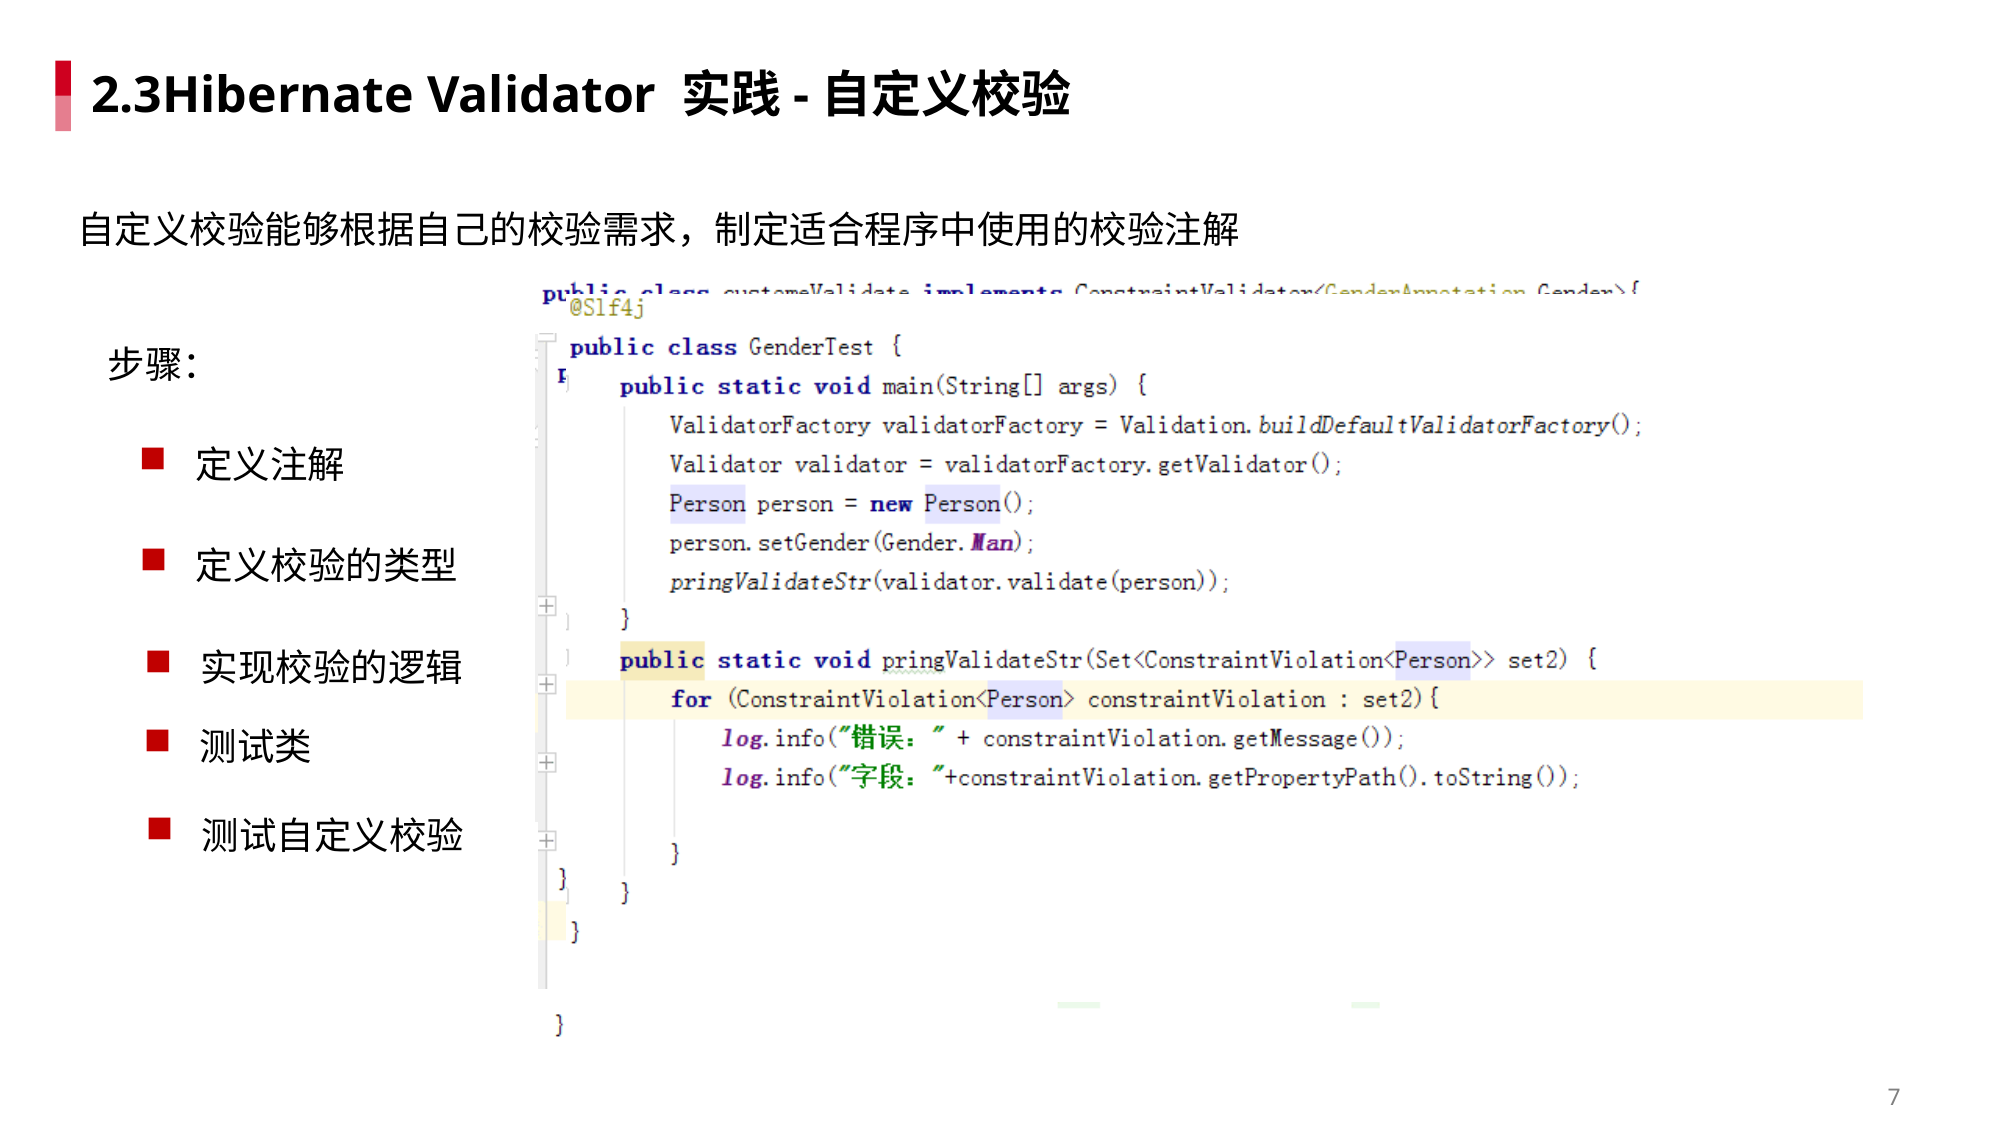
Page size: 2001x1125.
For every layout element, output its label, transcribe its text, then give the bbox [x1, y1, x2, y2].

text_box 定义注解 [124, 434, 361, 494]
text_box 测试类 [128, 715, 328, 776]
text_box 实现校验的逻辑 [129, 636, 478, 696]
text_box 自定义校验能够根据自己的校验需求，制定适合程序中使用的校验注解 [62, 199, 1459, 259]
picture [534, 269, 1863, 1071]
text_box 定义校验的类型 [124, 534, 474, 595]
title 2.3Hibernate Validator 实践-自定义校验 [71, 60, 1421, 132]
text_box 测试自定义校验 [130, 804, 480, 864]
text_box 步骤： [92, 333, 236, 394]
